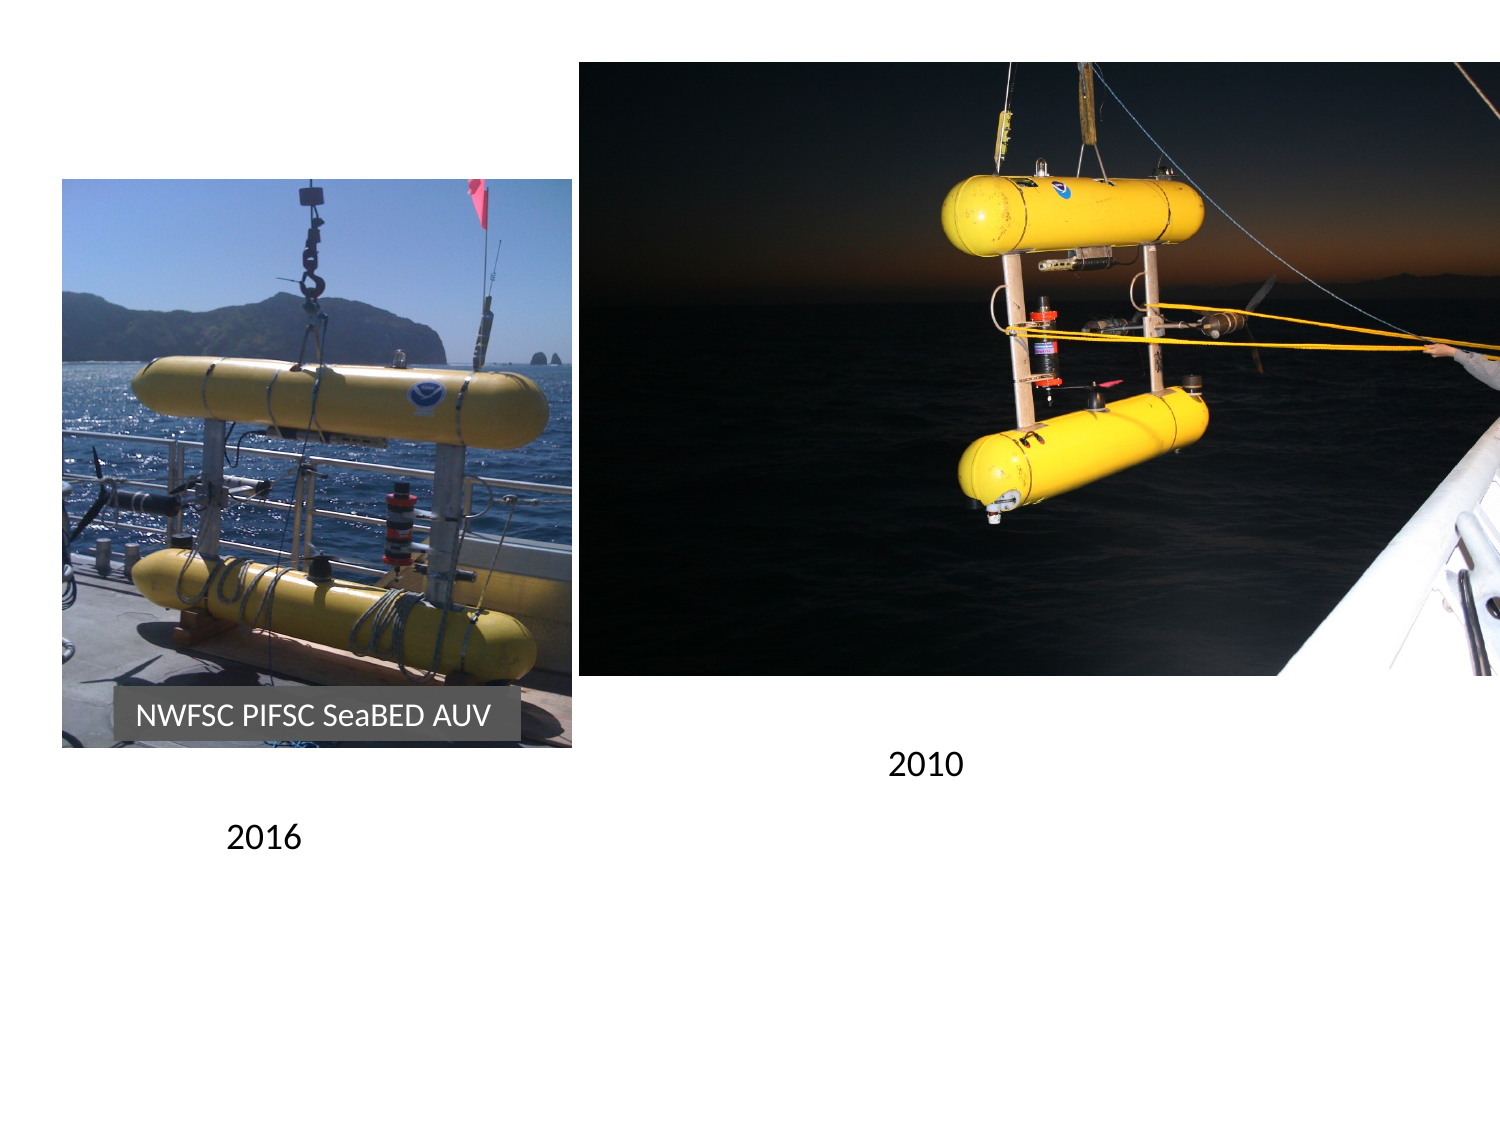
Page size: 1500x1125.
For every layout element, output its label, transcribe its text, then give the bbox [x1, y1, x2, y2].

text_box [62, 179, 572, 748]
text_box 2016 [211, 804, 318, 865]
picture [579, 62, 1500, 676]
text_box 2010 [873, 731, 979, 792]
